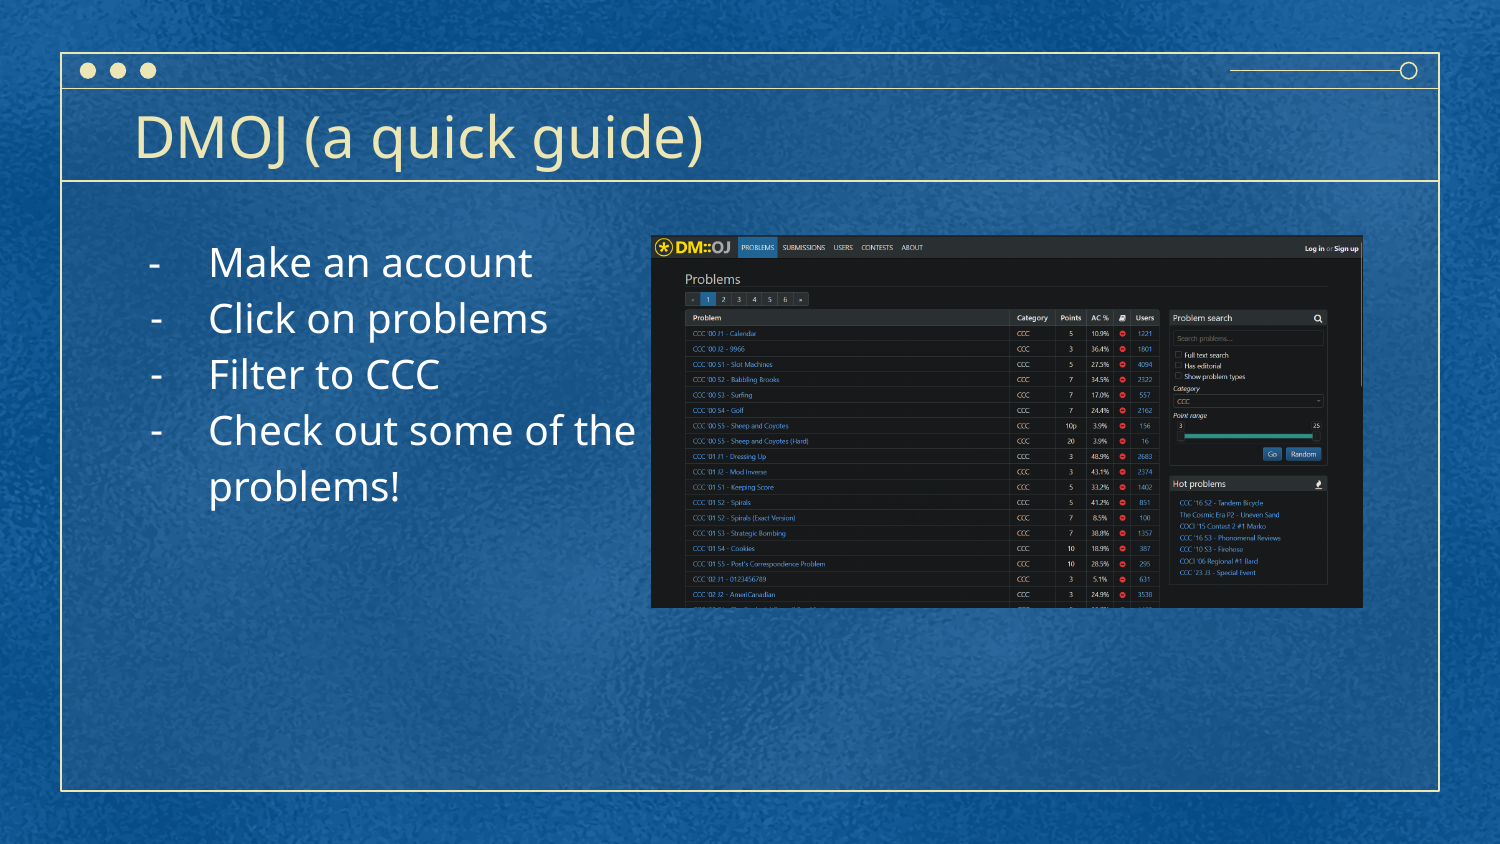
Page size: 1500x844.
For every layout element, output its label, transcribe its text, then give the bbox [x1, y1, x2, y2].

list Make an account Click on problems Filter to CCC Check out some of the problems! [118, 214, 1382, 753]
title DMOJ (a quick guide) [118, 88, 1382, 182]
picture [651, 235, 1363, 609]
